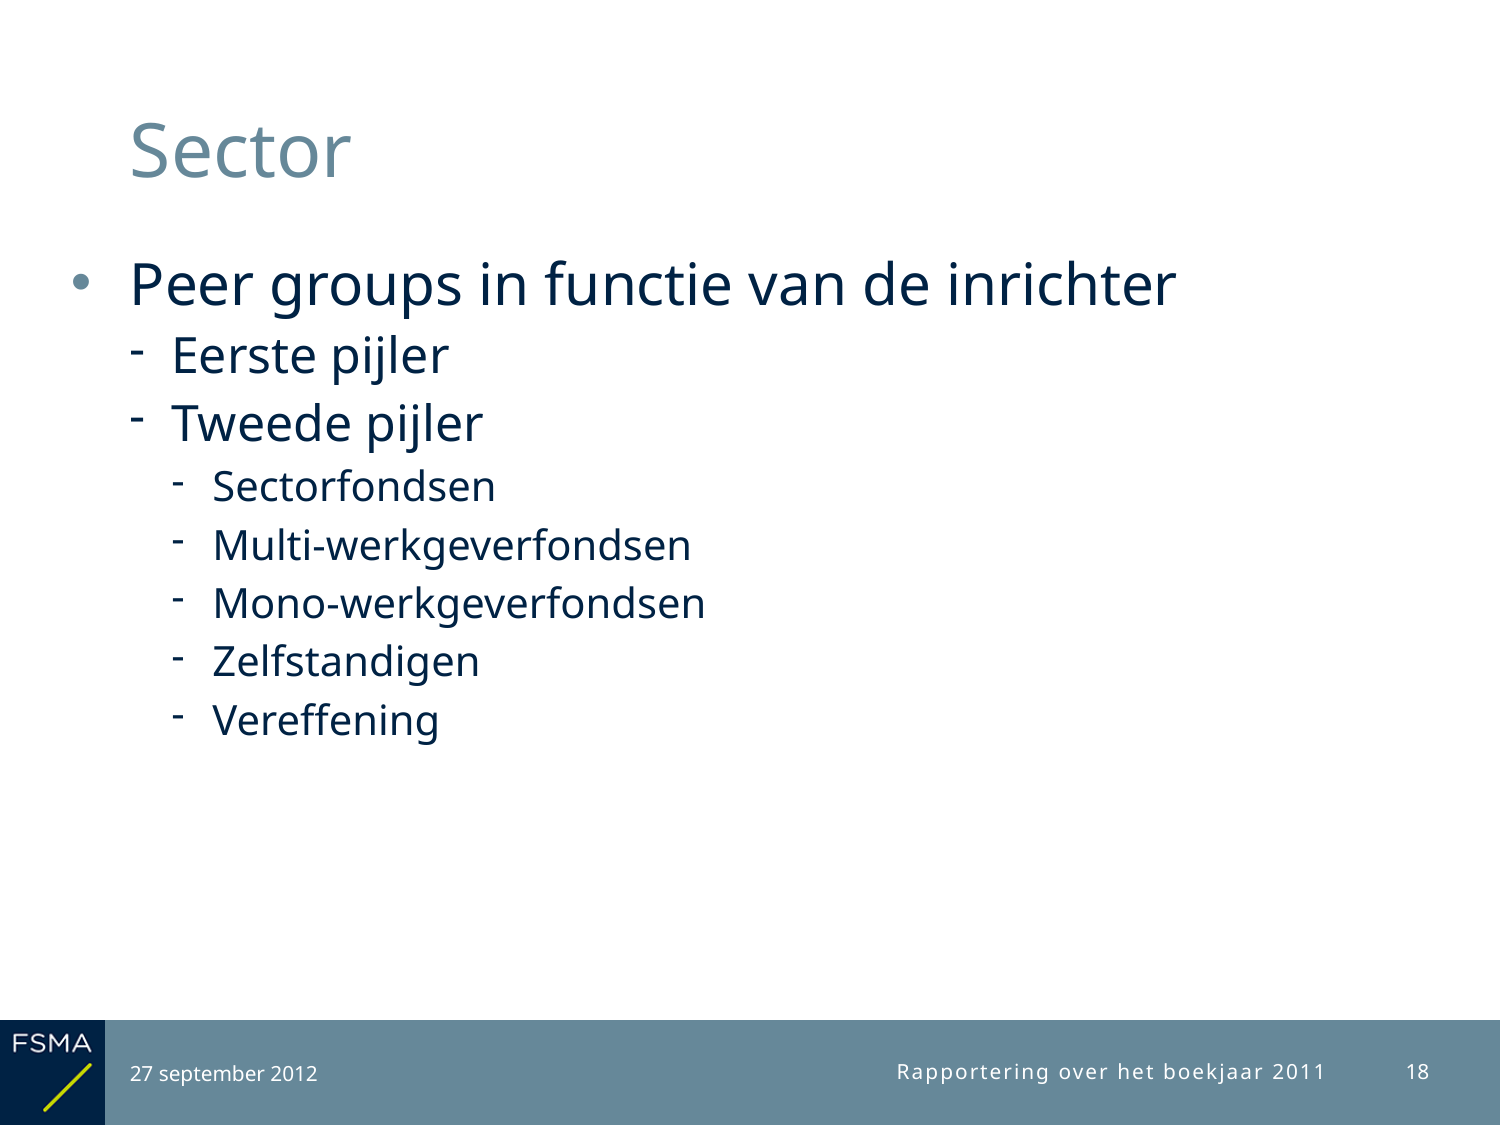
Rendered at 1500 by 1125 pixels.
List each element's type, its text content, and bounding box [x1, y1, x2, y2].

title Sector [129, 30, 1425, 193]
footer Rapportering over het boekjaar 2011 [395, 1020, 1326, 1125]
slide_number 18 [1355, 1020, 1430, 1125]
picture [0, 1020, 105, 1125]
list Peer groups in functie van de inrichter Eerste pijler Tweede pijler Sectorfondsen Multi-werkgeverfondsen Mono-werkgeverfondsen Zelfstandigen Vereffening [70, 252, 1425, 947]
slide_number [129, 1020, 395, 1125]
